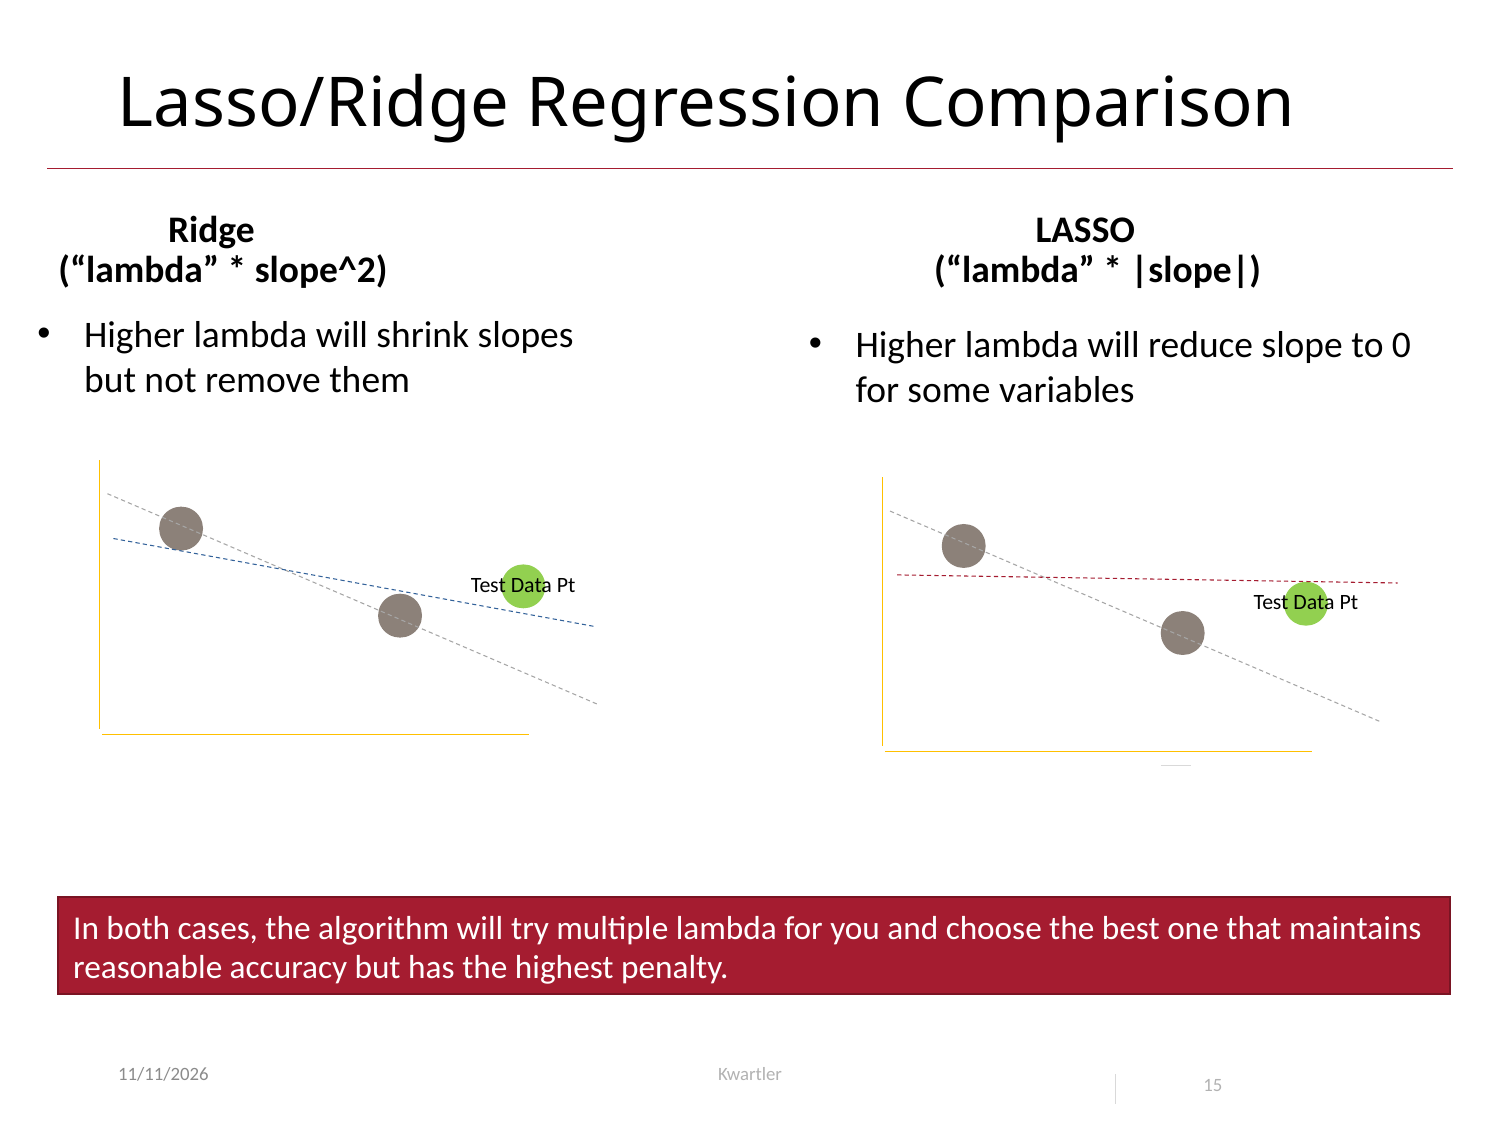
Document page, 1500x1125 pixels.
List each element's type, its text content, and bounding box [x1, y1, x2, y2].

text_box (“lambda” * |slope|) [919, 237, 1277, 297]
footer Kwartler [496, 1042, 1004, 1103]
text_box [99, 460, 598, 735]
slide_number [103, 1042, 441, 1103]
text_box In both cases, the algorithm will try multiple lambda for you and choose the best one that maintains reasonable accuracy but has the highest penalty. [57, 896, 1451, 995]
text_box (“lambda” * slope^2) [43, 237, 404, 297]
text_box Higher lambda will reduce slope to 0 for some variables [793, 312, 1438, 418]
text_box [882, 477, 1398, 752]
text_box Ridge [153, 197, 270, 258]
slide_number 15 [1188, 1042, 1330, 1103]
text_box Higher lambda will shrink slopes but not remove them [22, 302, 623, 408]
text_box LASSO [1020, 197, 1150, 237]
title Lasso/Ridge Regression Comparison [103, 59, 1397, 157]
